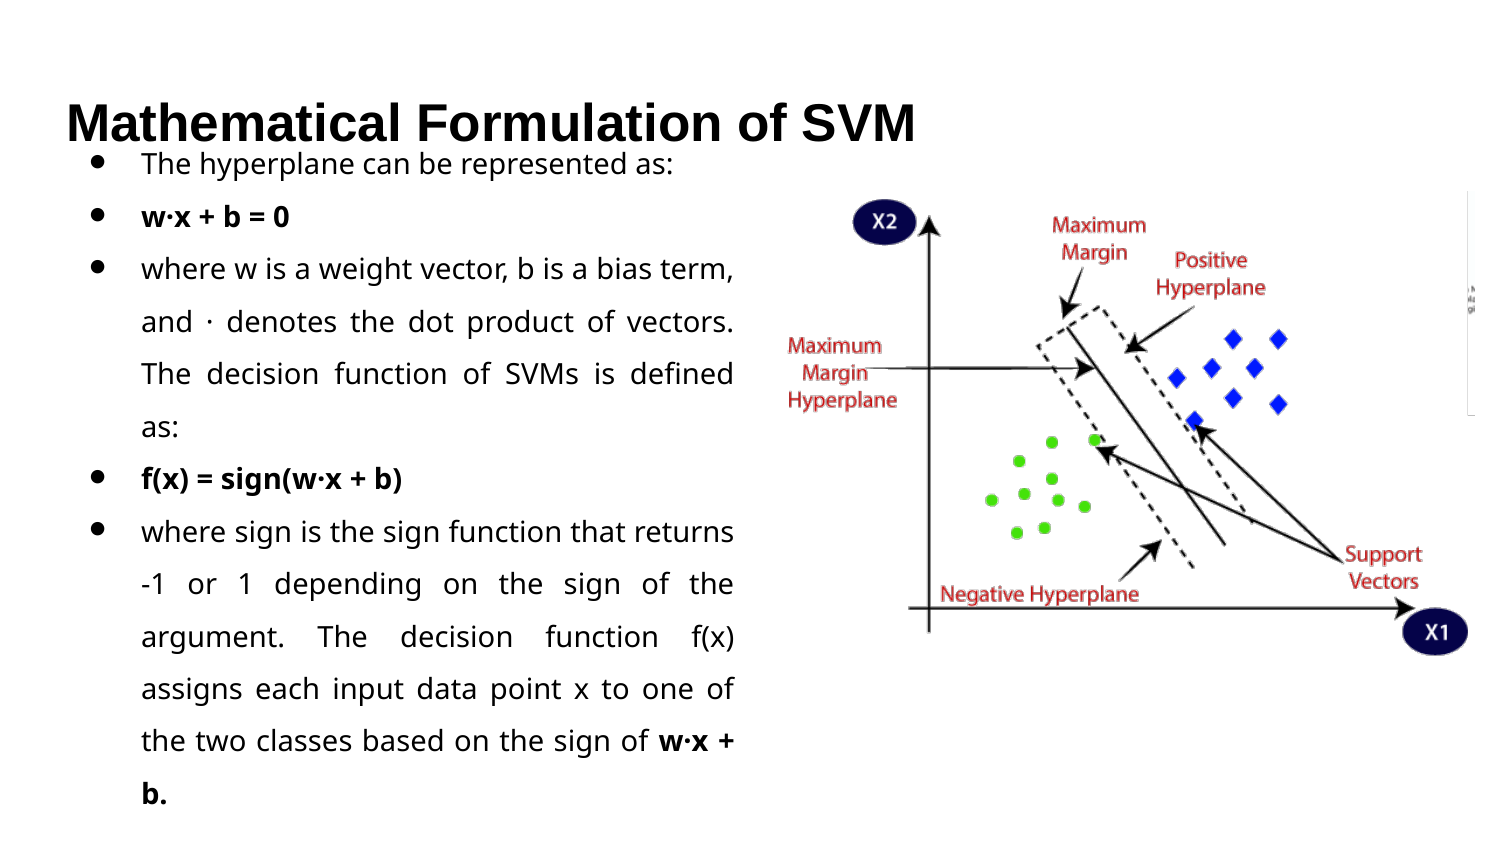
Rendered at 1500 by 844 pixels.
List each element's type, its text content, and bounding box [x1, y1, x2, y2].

list The hyperplane can be represented as: w·x + b = 0 where w is a weight vector, b is a bias term, and · denotes the dot product of vectors. The decision function of SVMs is defined as: f(x) = sign(w·x + b) where sign is the sign function that returns -1 or 1 depending on the sign of the argument. The decision function f(x) assigns each input data point x to one of the two classes based on the sign of w·x + b. [51, 189, 750, 750]
picture [774, 191, 1476, 659]
title Mathematical Formulation of SVM [51, 72, 1449, 167]
